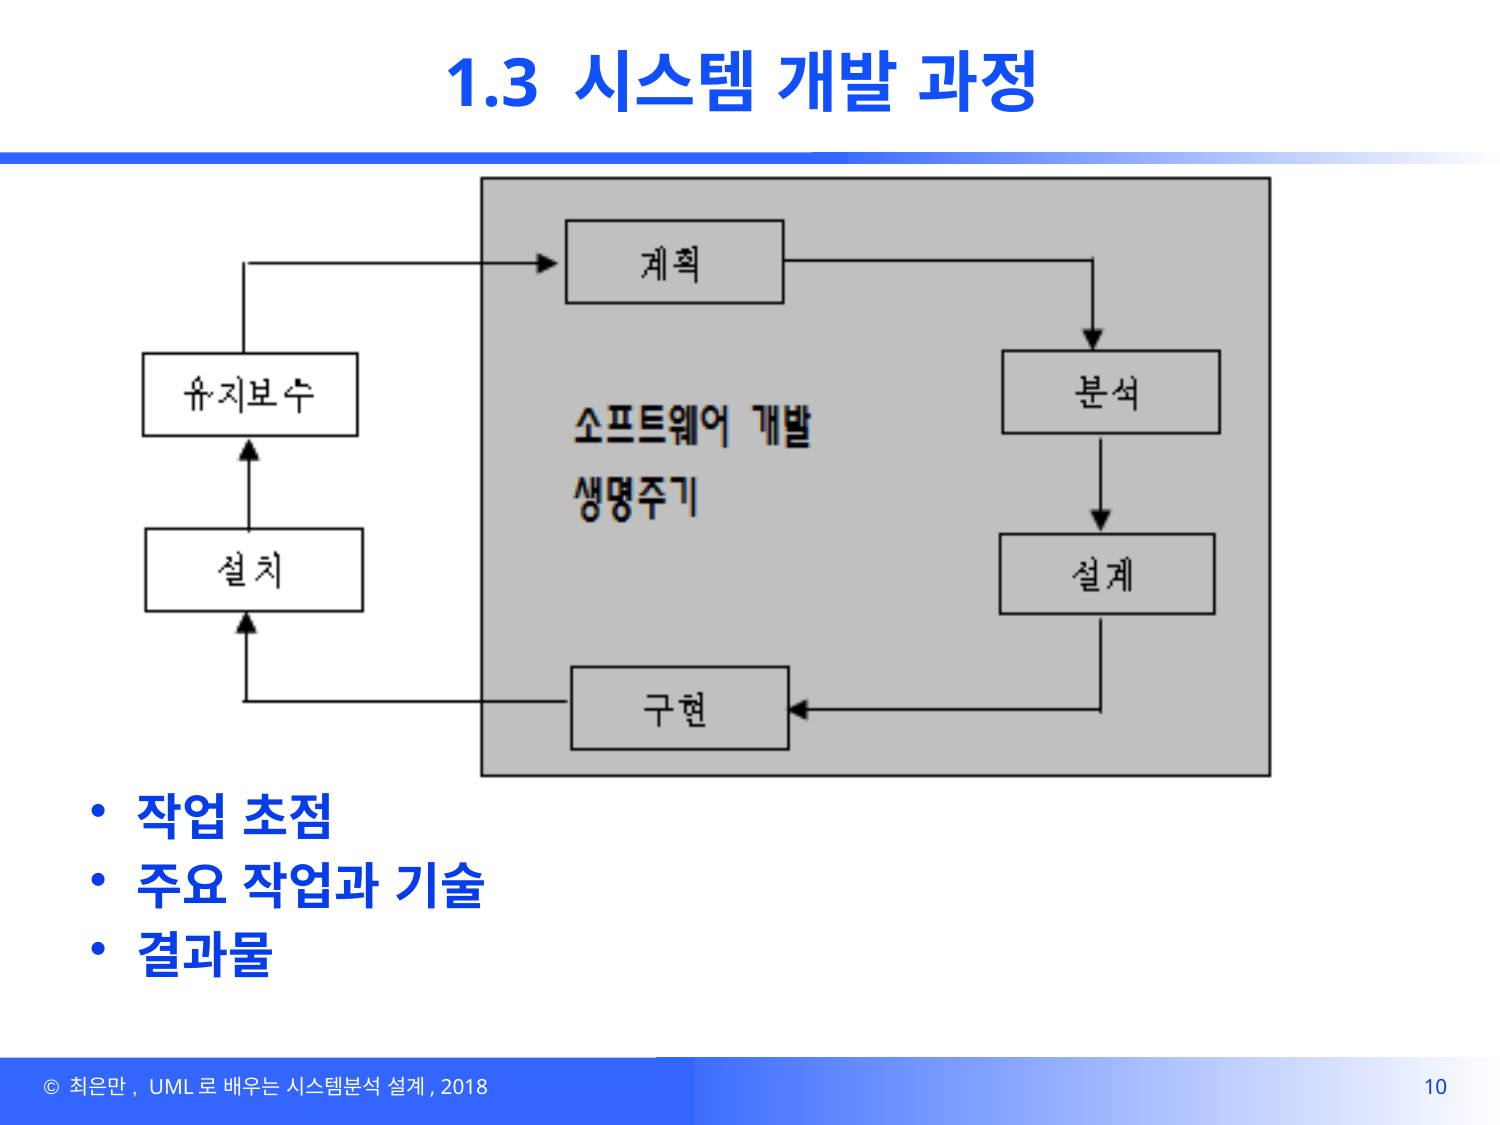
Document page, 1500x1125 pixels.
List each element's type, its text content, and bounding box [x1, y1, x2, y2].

list 작업 초점 주요 작업과 기술 결과물 [75, 785, 1425, 1005]
text_box [0, 0, 1500, 75]
picture [140, 175, 1281, 786]
title 1.3 시스템 개발 과정 [105, 75, 1381, 136]
